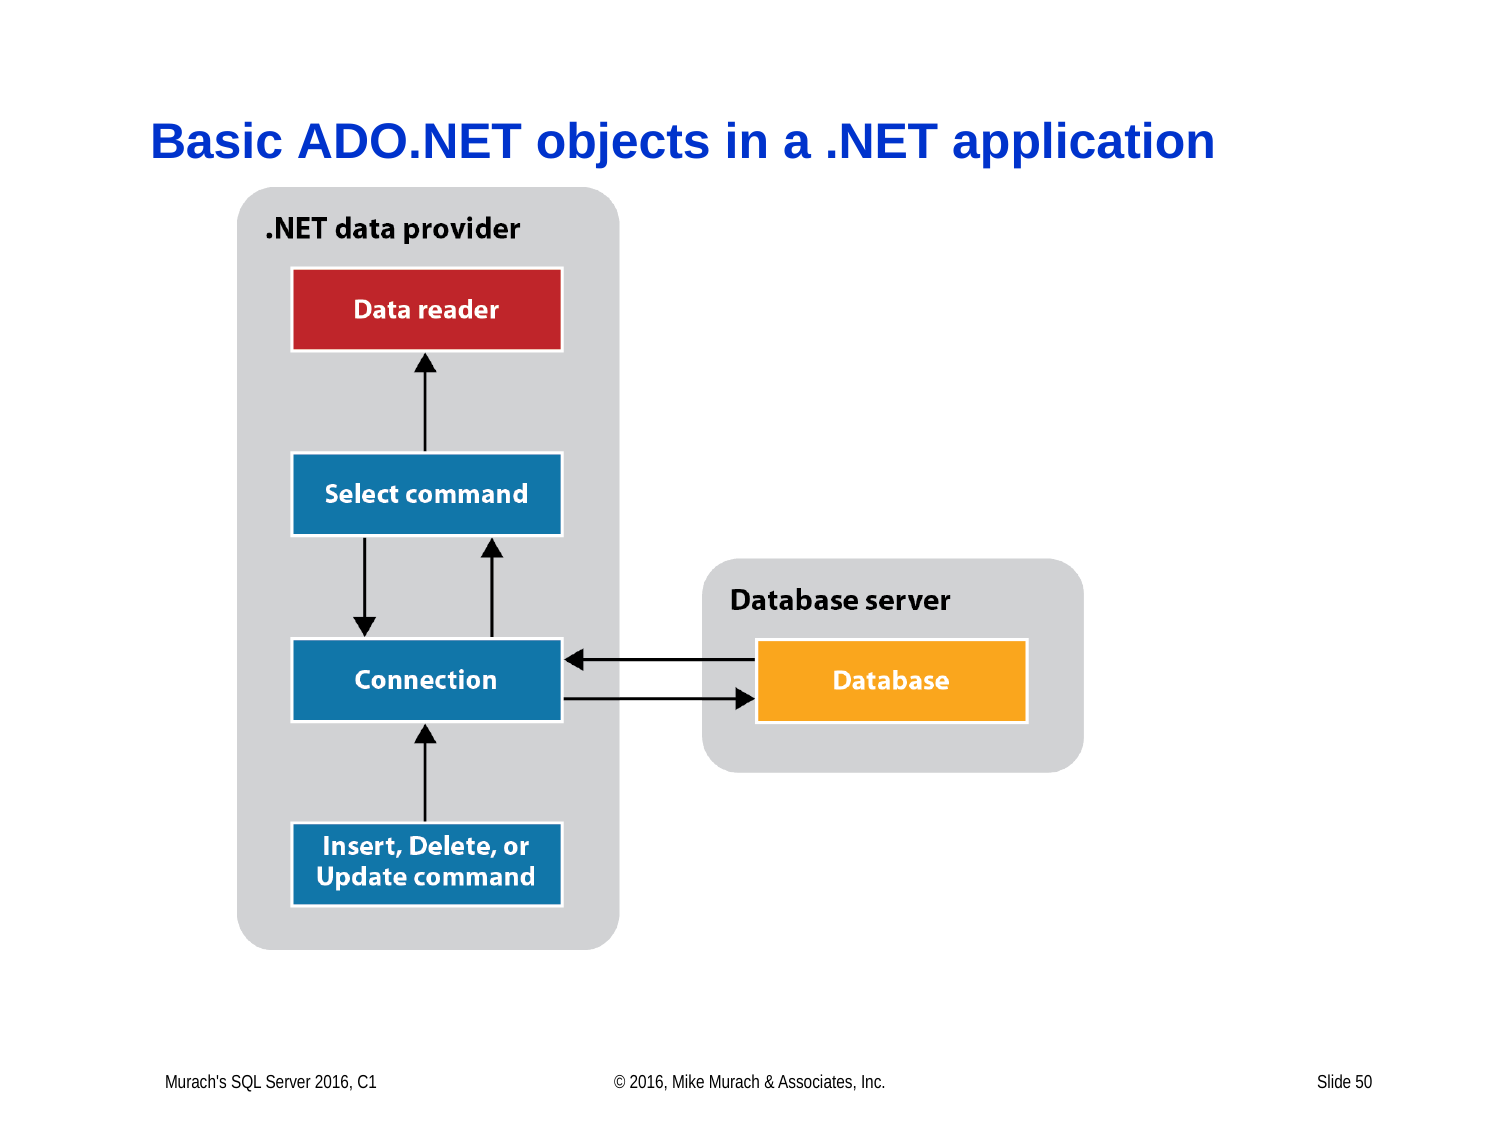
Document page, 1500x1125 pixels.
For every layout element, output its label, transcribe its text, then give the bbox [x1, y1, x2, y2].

picture [237, 187, 1084, 951]
footer © 2016, Mike Murach & Associates, Inc. [474, 1024, 1026, 1101]
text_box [149, 112, 1361, 207]
slide_number Slide 50 [1074, 1024, 1388, 1101]
slide_number Murach's SQL Server 2016, C1 [149, 1024, 451, 1101]
